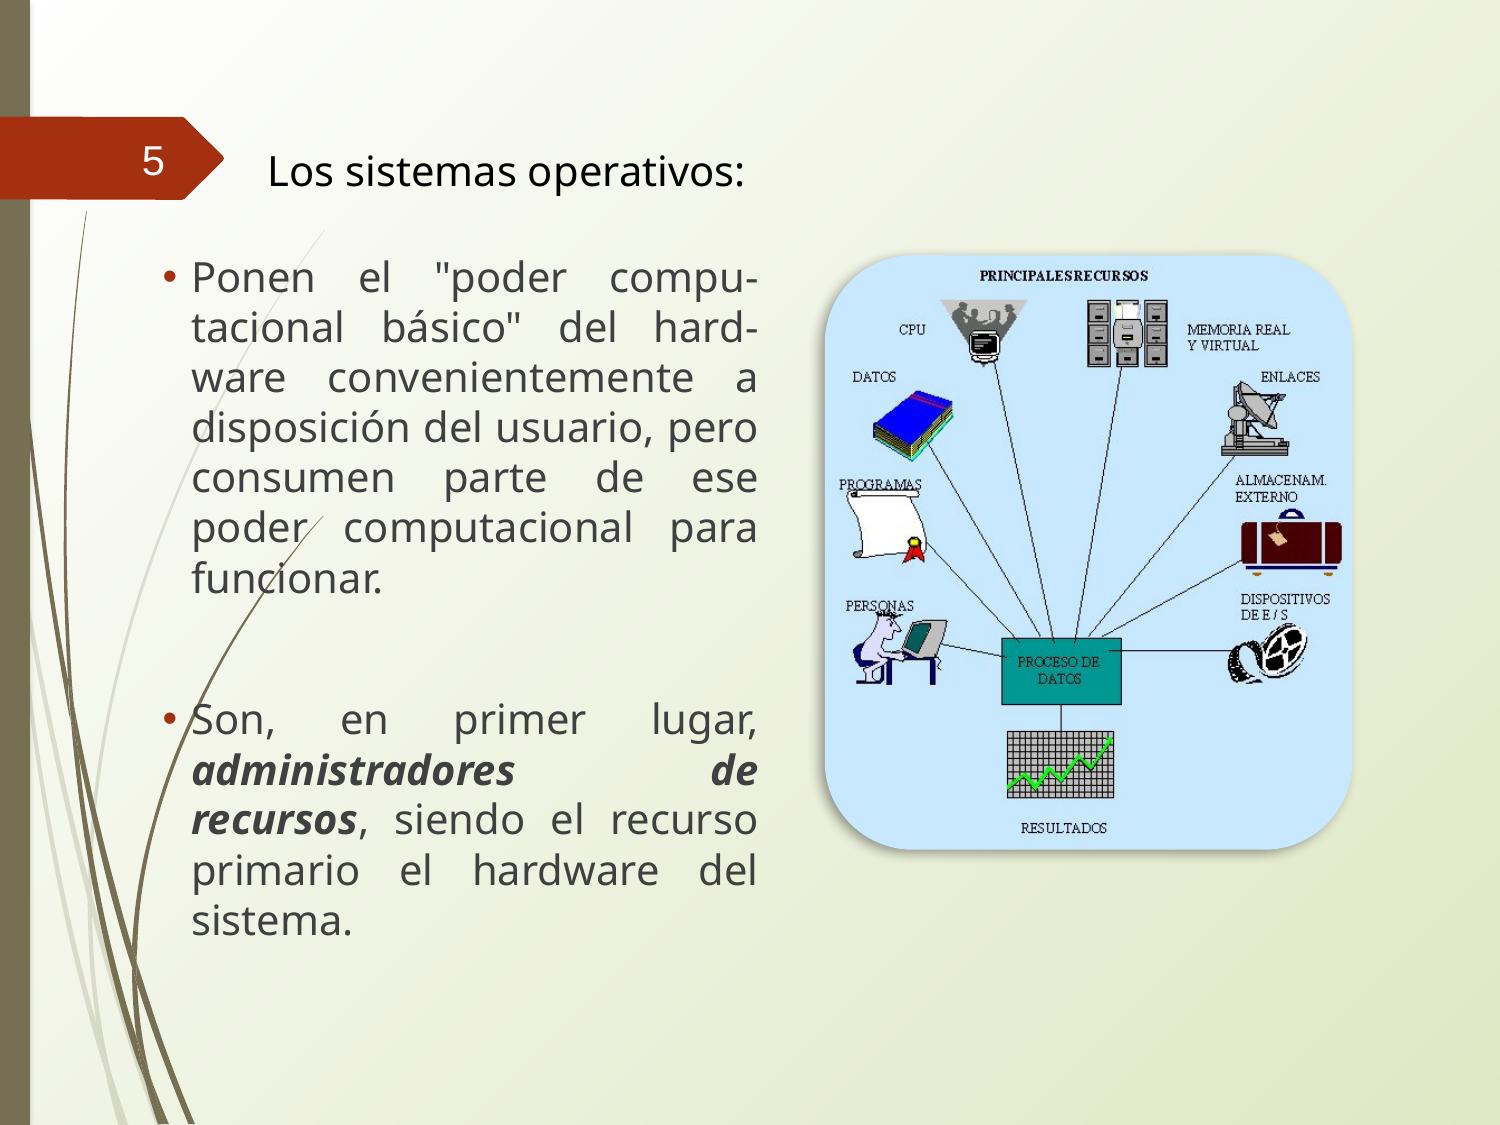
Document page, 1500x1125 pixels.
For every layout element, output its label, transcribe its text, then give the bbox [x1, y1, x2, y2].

text_box Los sistemas operativos: [252, 137, 762, 202]
text_box [824, 255, 1353, 850]
text_box 5 [83, 129, 180, 189]
text_box Ponen el "poder compu-tacional básico" del hard-ware convenientemente a disposición del usuario, pero consumen parte de ese poder computacional para funcionar. Son, en primer lugar, administradores de recursos, siendo el recurso primario el hardware del sistema. [147, 243, 774, 1013]
